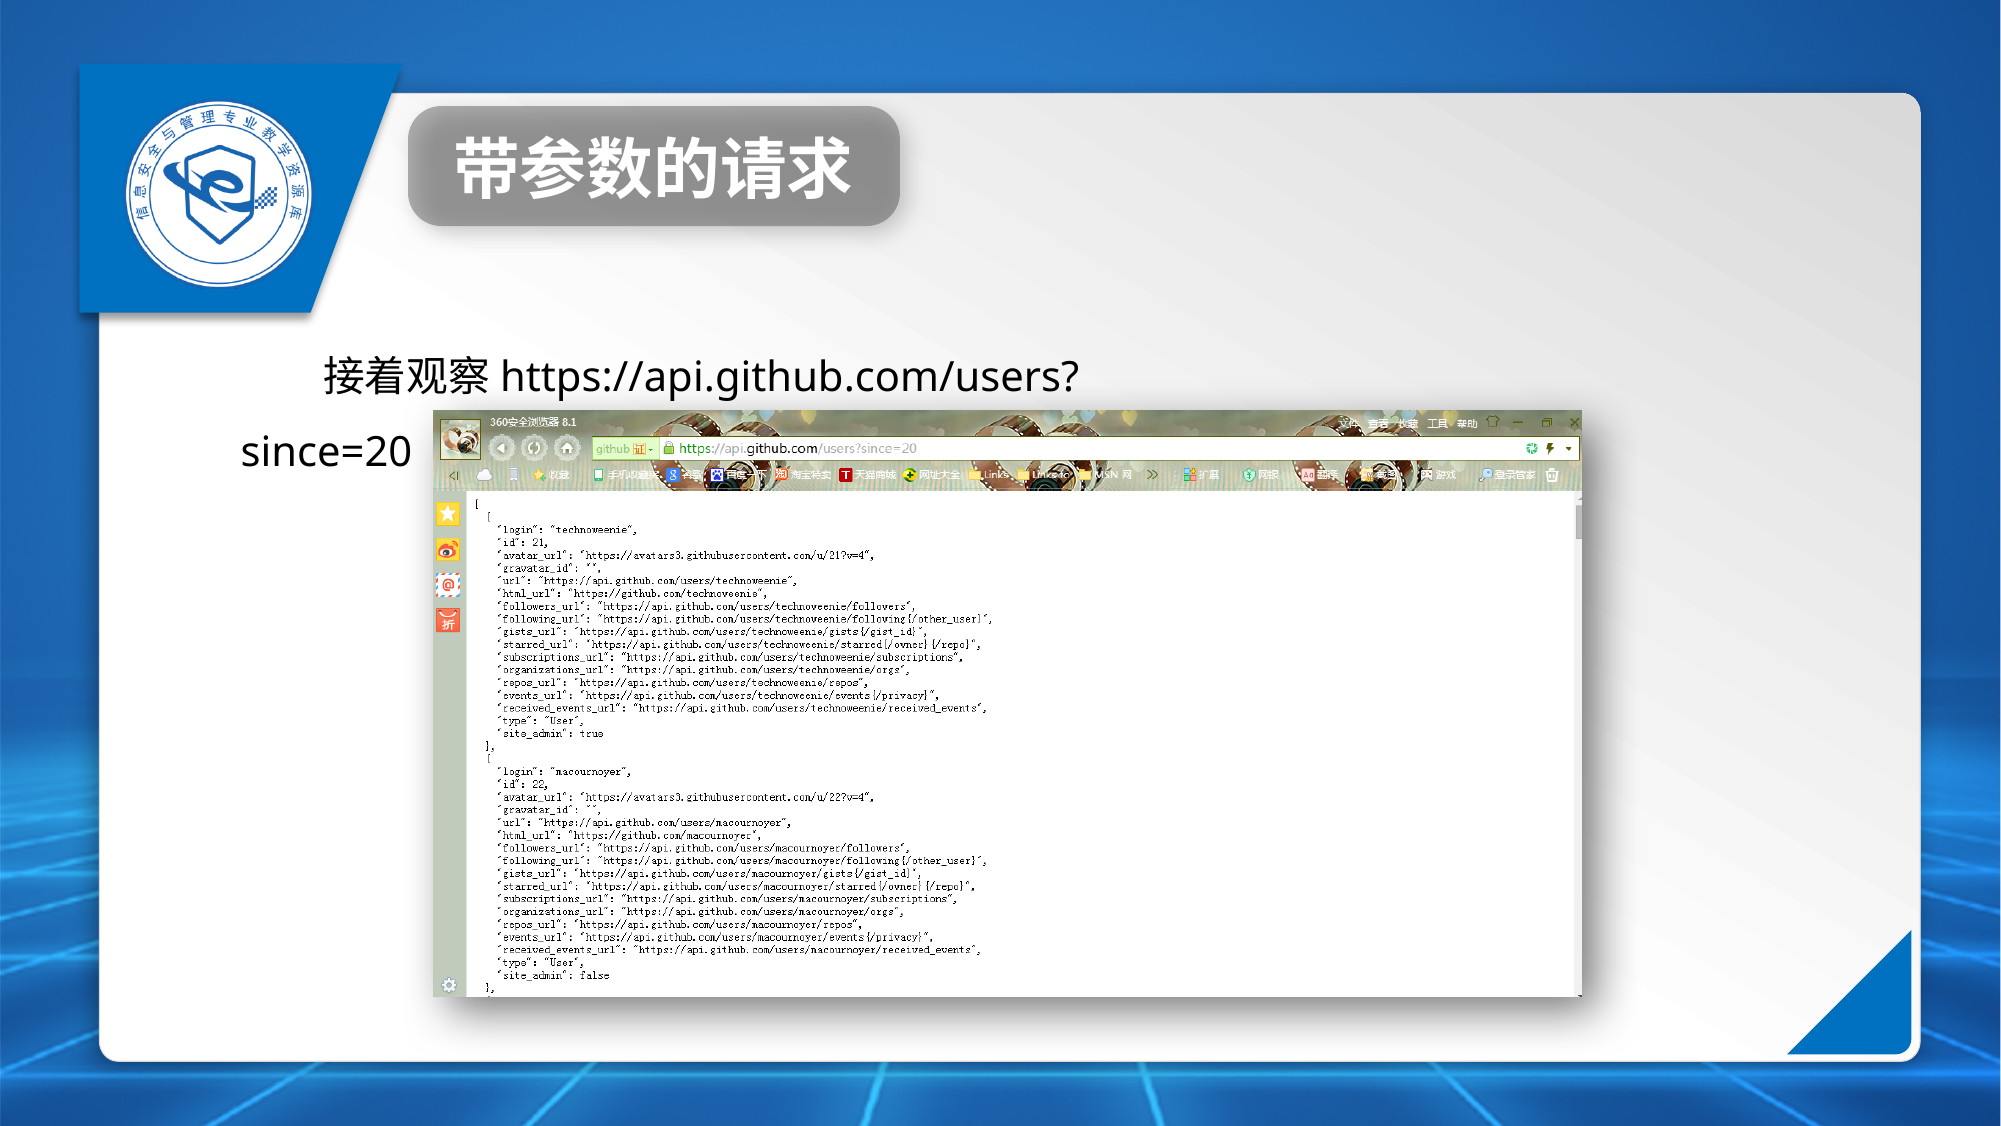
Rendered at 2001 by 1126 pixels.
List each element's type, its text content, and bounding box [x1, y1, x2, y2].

text_box 带参数的请求 [438, 118, 869, 214]
text_box 接着观察https://api.github.com/users?since=20 [225, 317, 1184, 408]
text_box [406, 104, 902, 228]
picture [0, 0, 2001, 1126]
